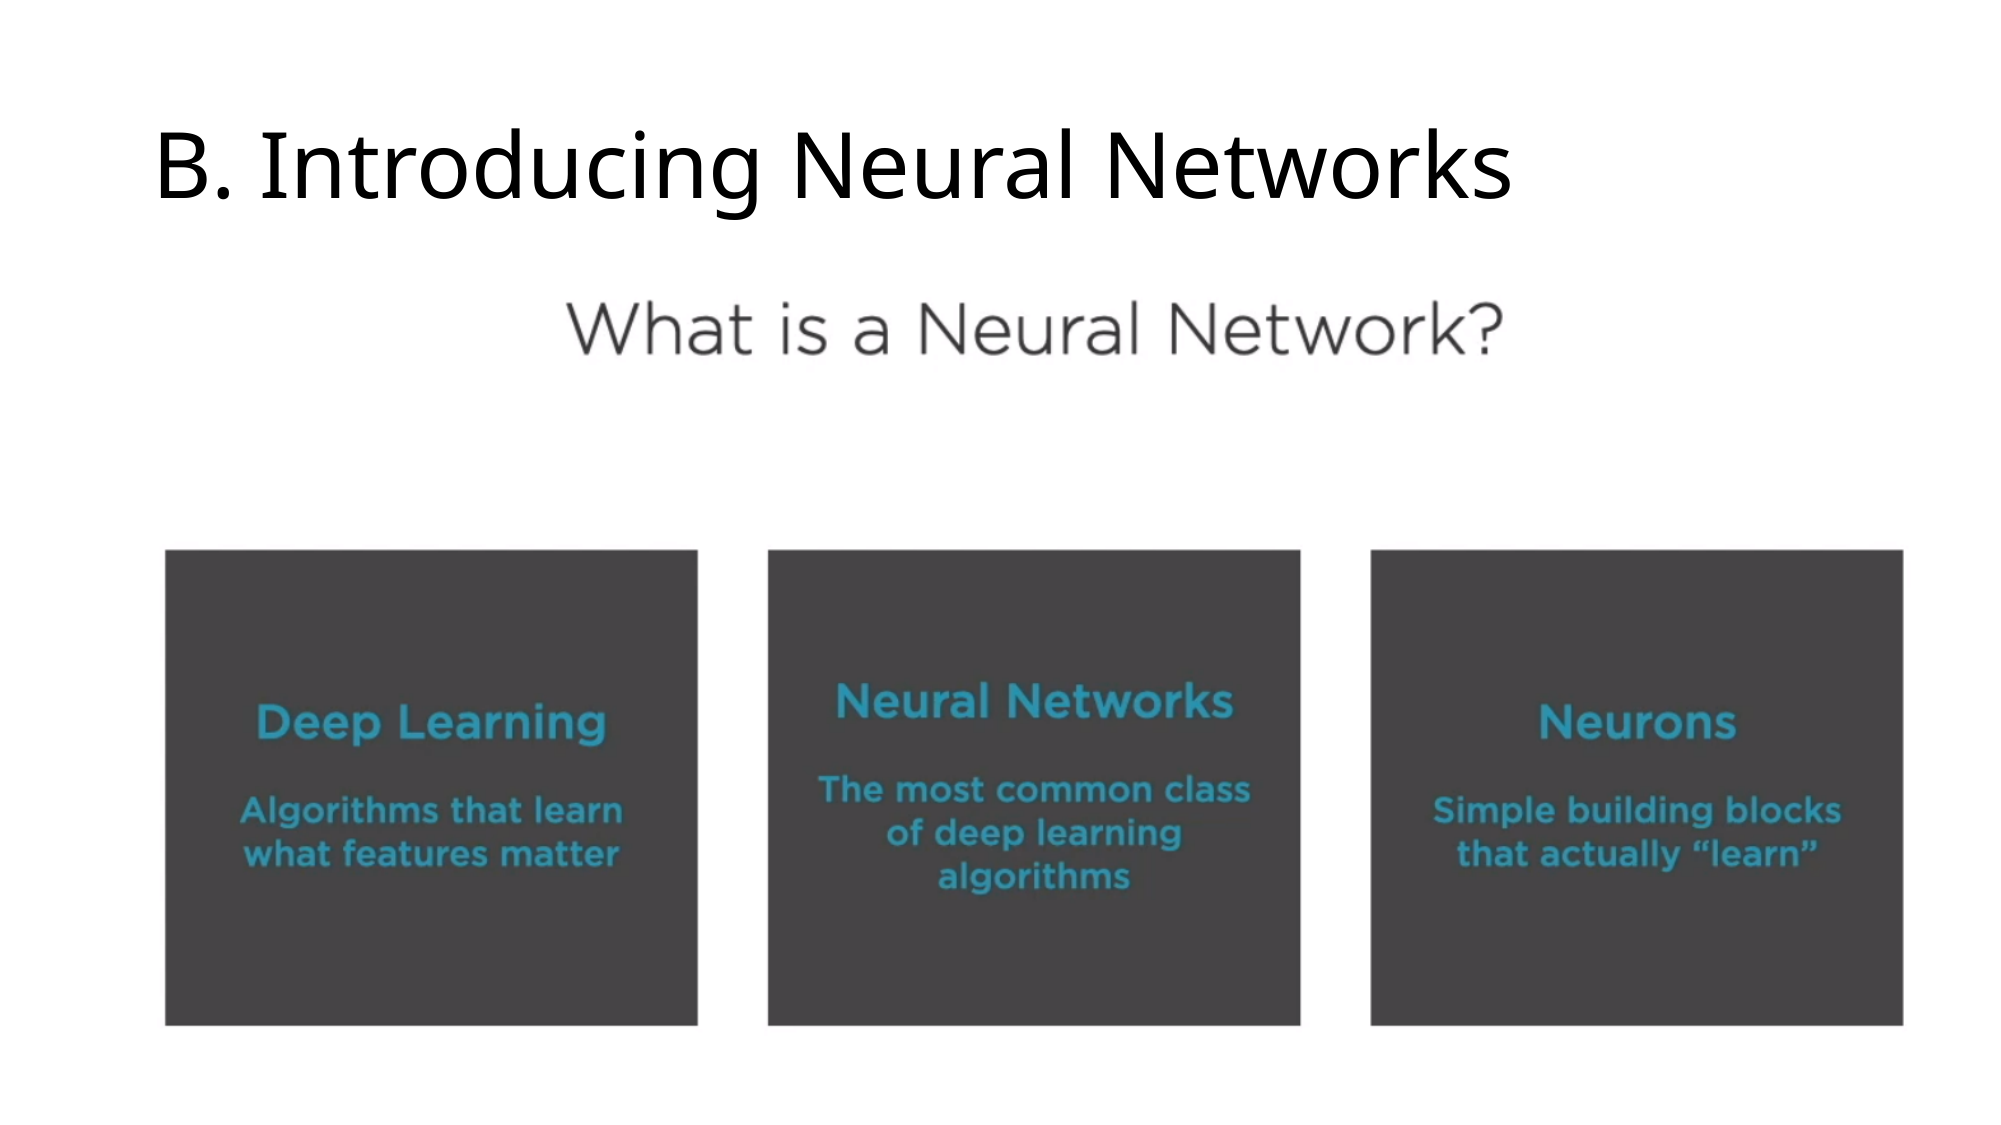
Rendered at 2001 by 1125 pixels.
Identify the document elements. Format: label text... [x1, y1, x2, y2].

picture [137, 277, 1942, 1036]
title B. Introducing Neural Networks [137, 59, 1863, 277]
